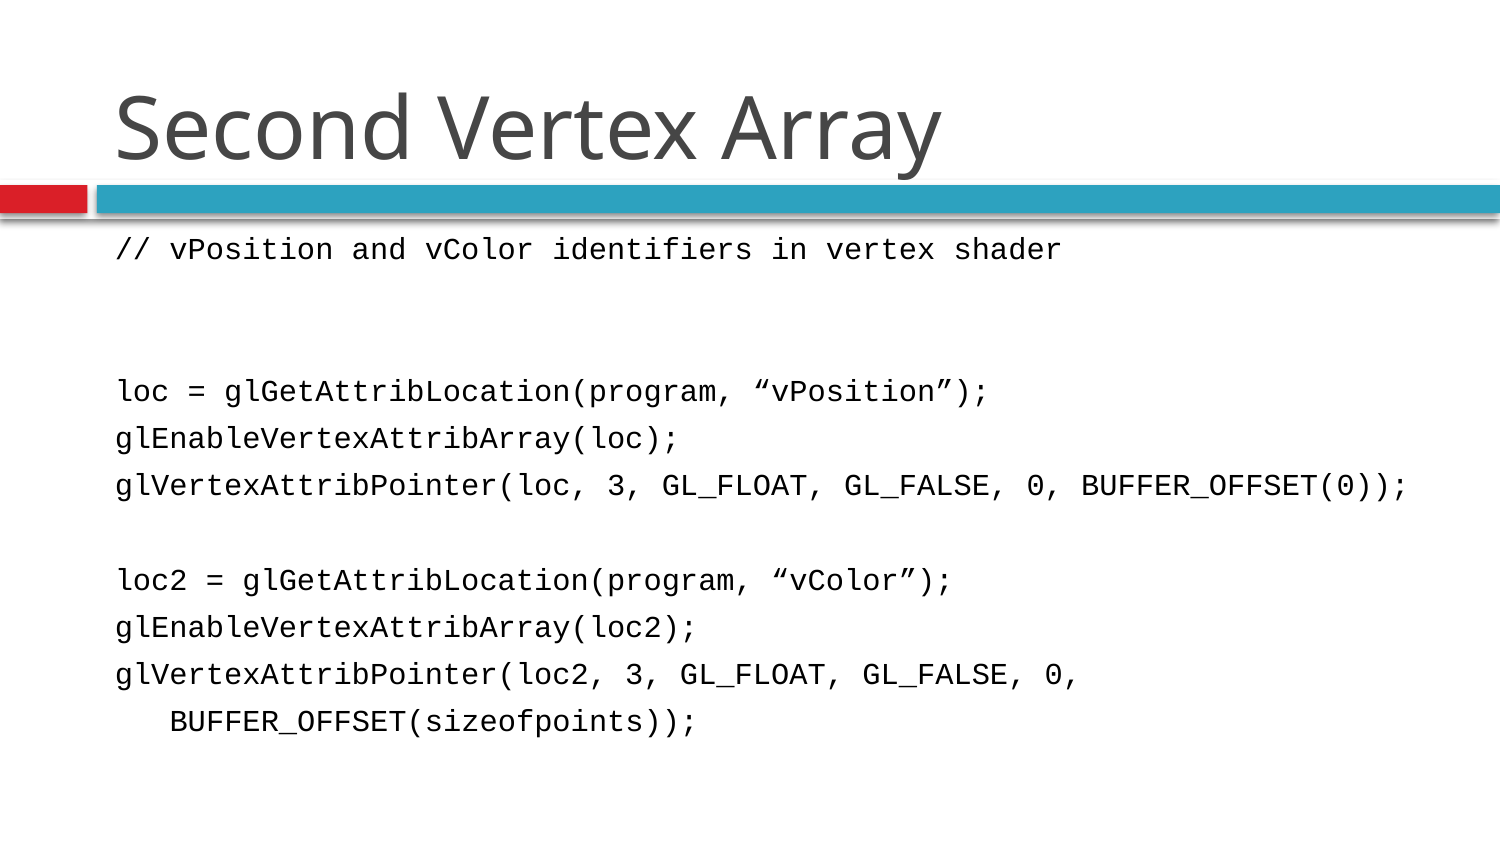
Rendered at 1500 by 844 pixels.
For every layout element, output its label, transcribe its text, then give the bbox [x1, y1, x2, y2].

title Second Vertex Array [99, 19, 1438, 185]
list // vPosition and vColor identifiers in vertex shader loc = glGetAttribLocation(program, “vPosition”); glEnableVertexAttribArray(loc); glVertexAttribPointer(loc, 3, GL_FLOAT, GL_FALSE, 0, BUFFER_OFFSET(0)); loc2 = glGetAttribLocation(program, “vColor”); glEnableVertexAttribArray(loc2); glVertexAttribPointer(loc2, 3, GL_FLOAT, GL_FALSE, 0, BUFFER_OFFSET(sizeofpoints)); [99, 221, 1438, 760]
